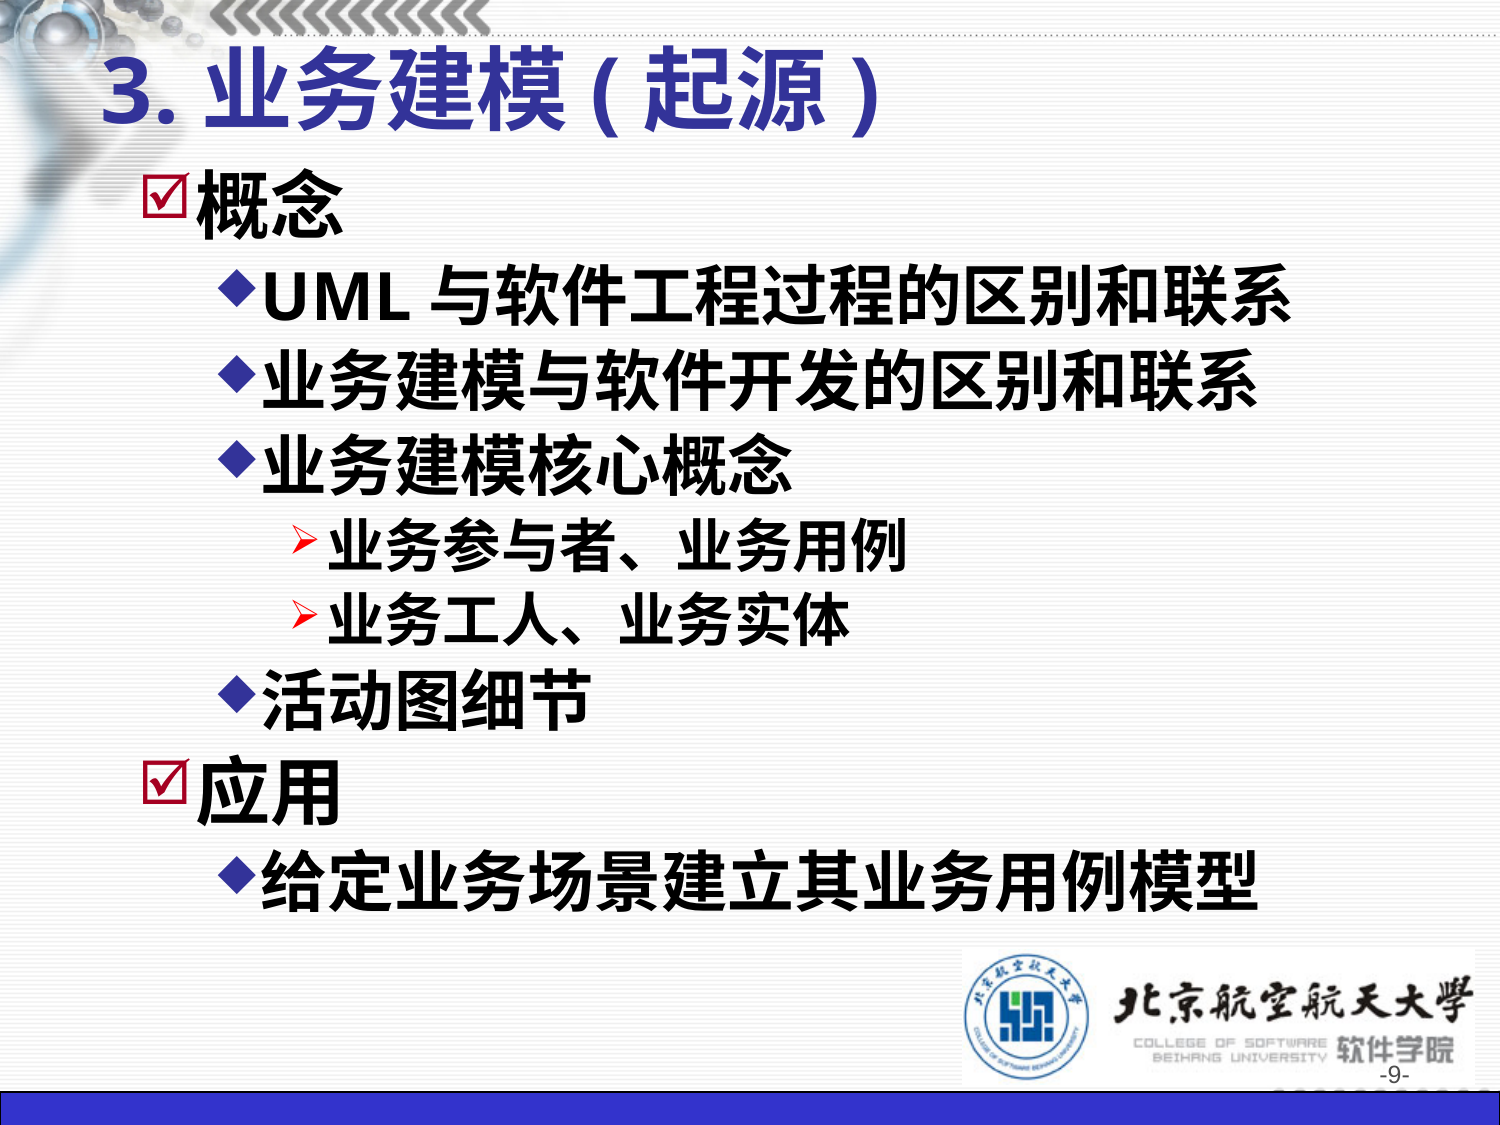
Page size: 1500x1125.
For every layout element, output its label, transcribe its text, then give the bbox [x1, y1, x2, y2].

list 概念 UML与软件工程过程的区别和联系 业务建模与软件开发的区别和联系 业务建模核心概念 业务参与者、业务用例 业务工人、业务实体 活动图细节 应用 给定业务场景建立其业务用例模型 [123, 160, 1424, 1012]
picture [0, 0, 1500, 1091]
slide_number -9- [1074, 1051, 1426, 1125]
title 3.业务建模(起源) [85, 42, 1388, 149]
